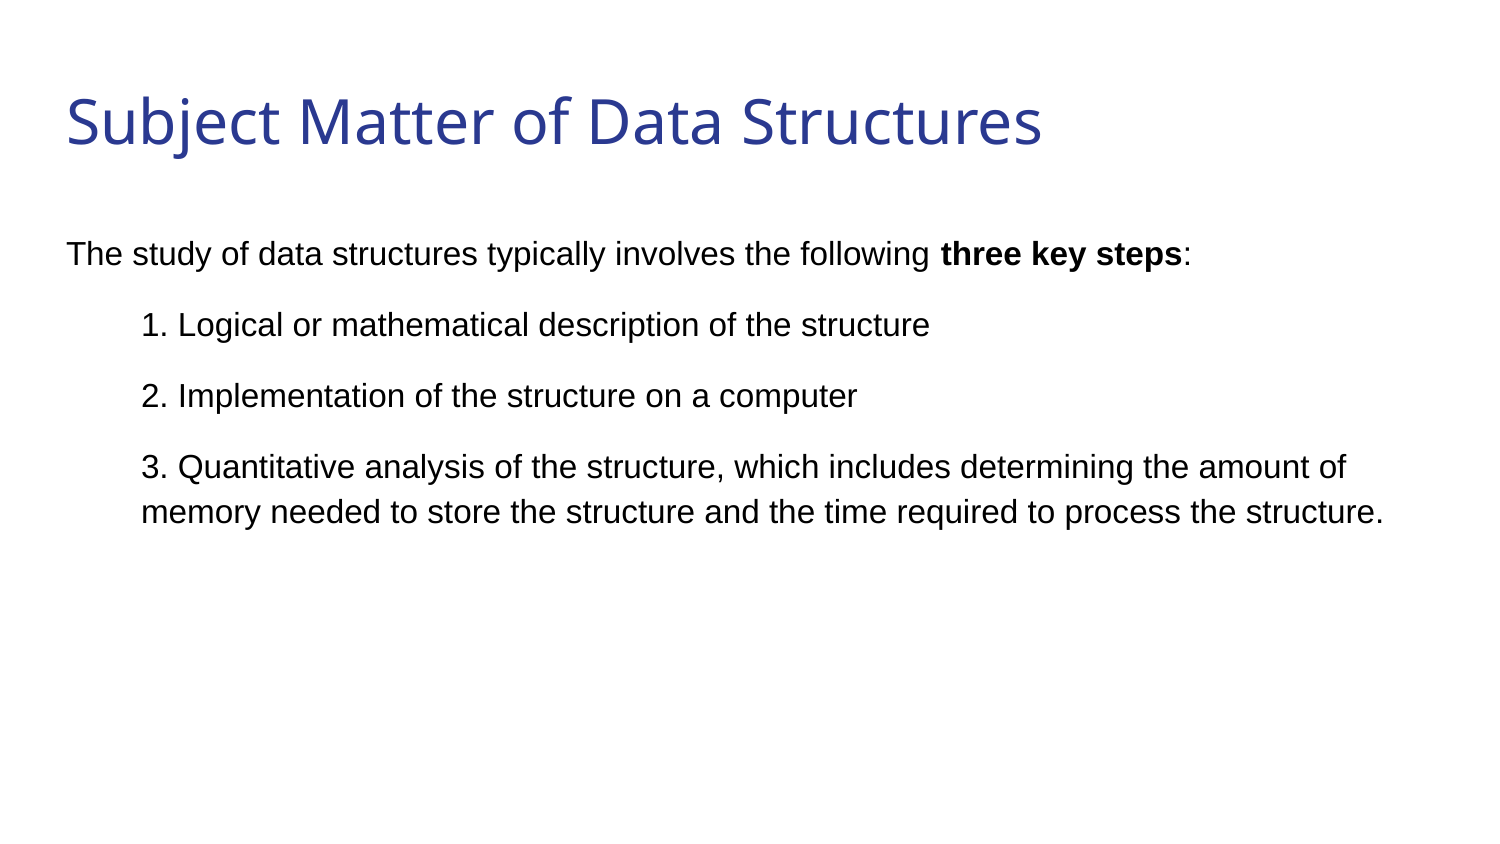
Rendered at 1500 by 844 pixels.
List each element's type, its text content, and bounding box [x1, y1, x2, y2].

title Subject Matter of Data Structures The study of data structures typically involves the following three key steps: 1. Logical or mathematical description of the structure 2. Implementation of the structure on a computer 3. Quantitative analysis of the structure, which includes determining the amount of memory needed to store the structure and the time required to process the structure. [51, 67, 1429, 813]
